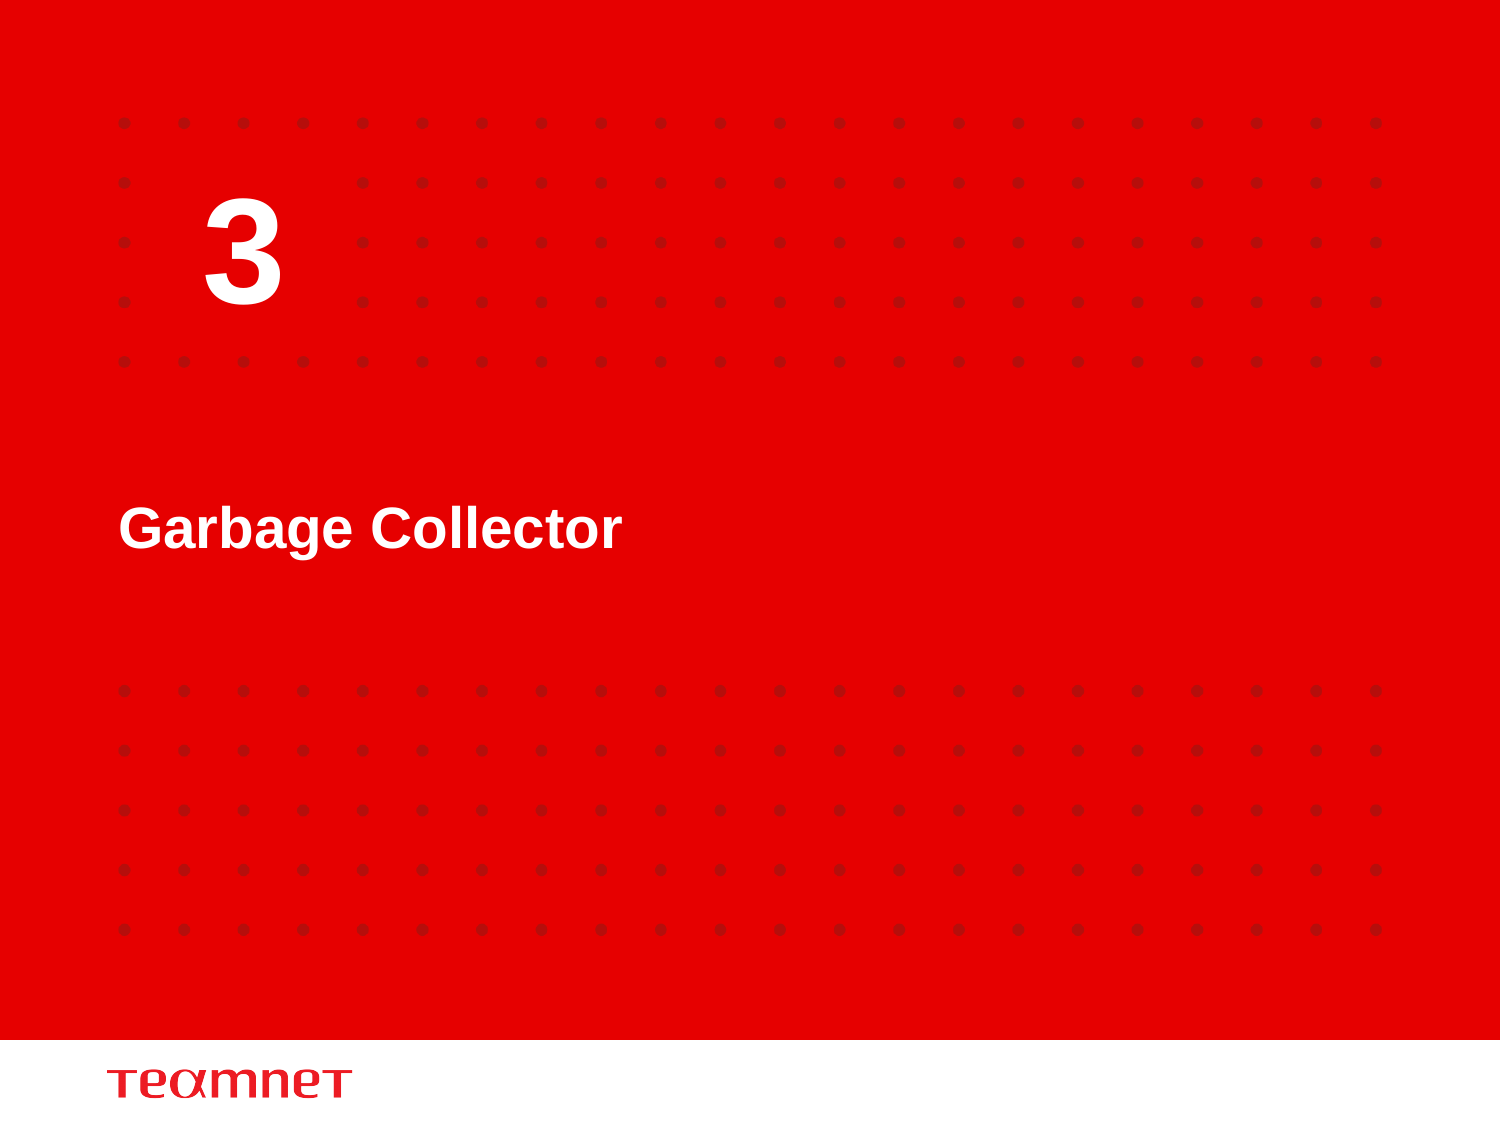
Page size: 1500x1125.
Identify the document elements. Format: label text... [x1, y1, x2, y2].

list 3 [128, 137, 361, 350]
picture [0, 0, 1500, 1040]
title Garbage Collector [118, 457, 1382, 594]
picture [107, 1050, 356, 1115]
